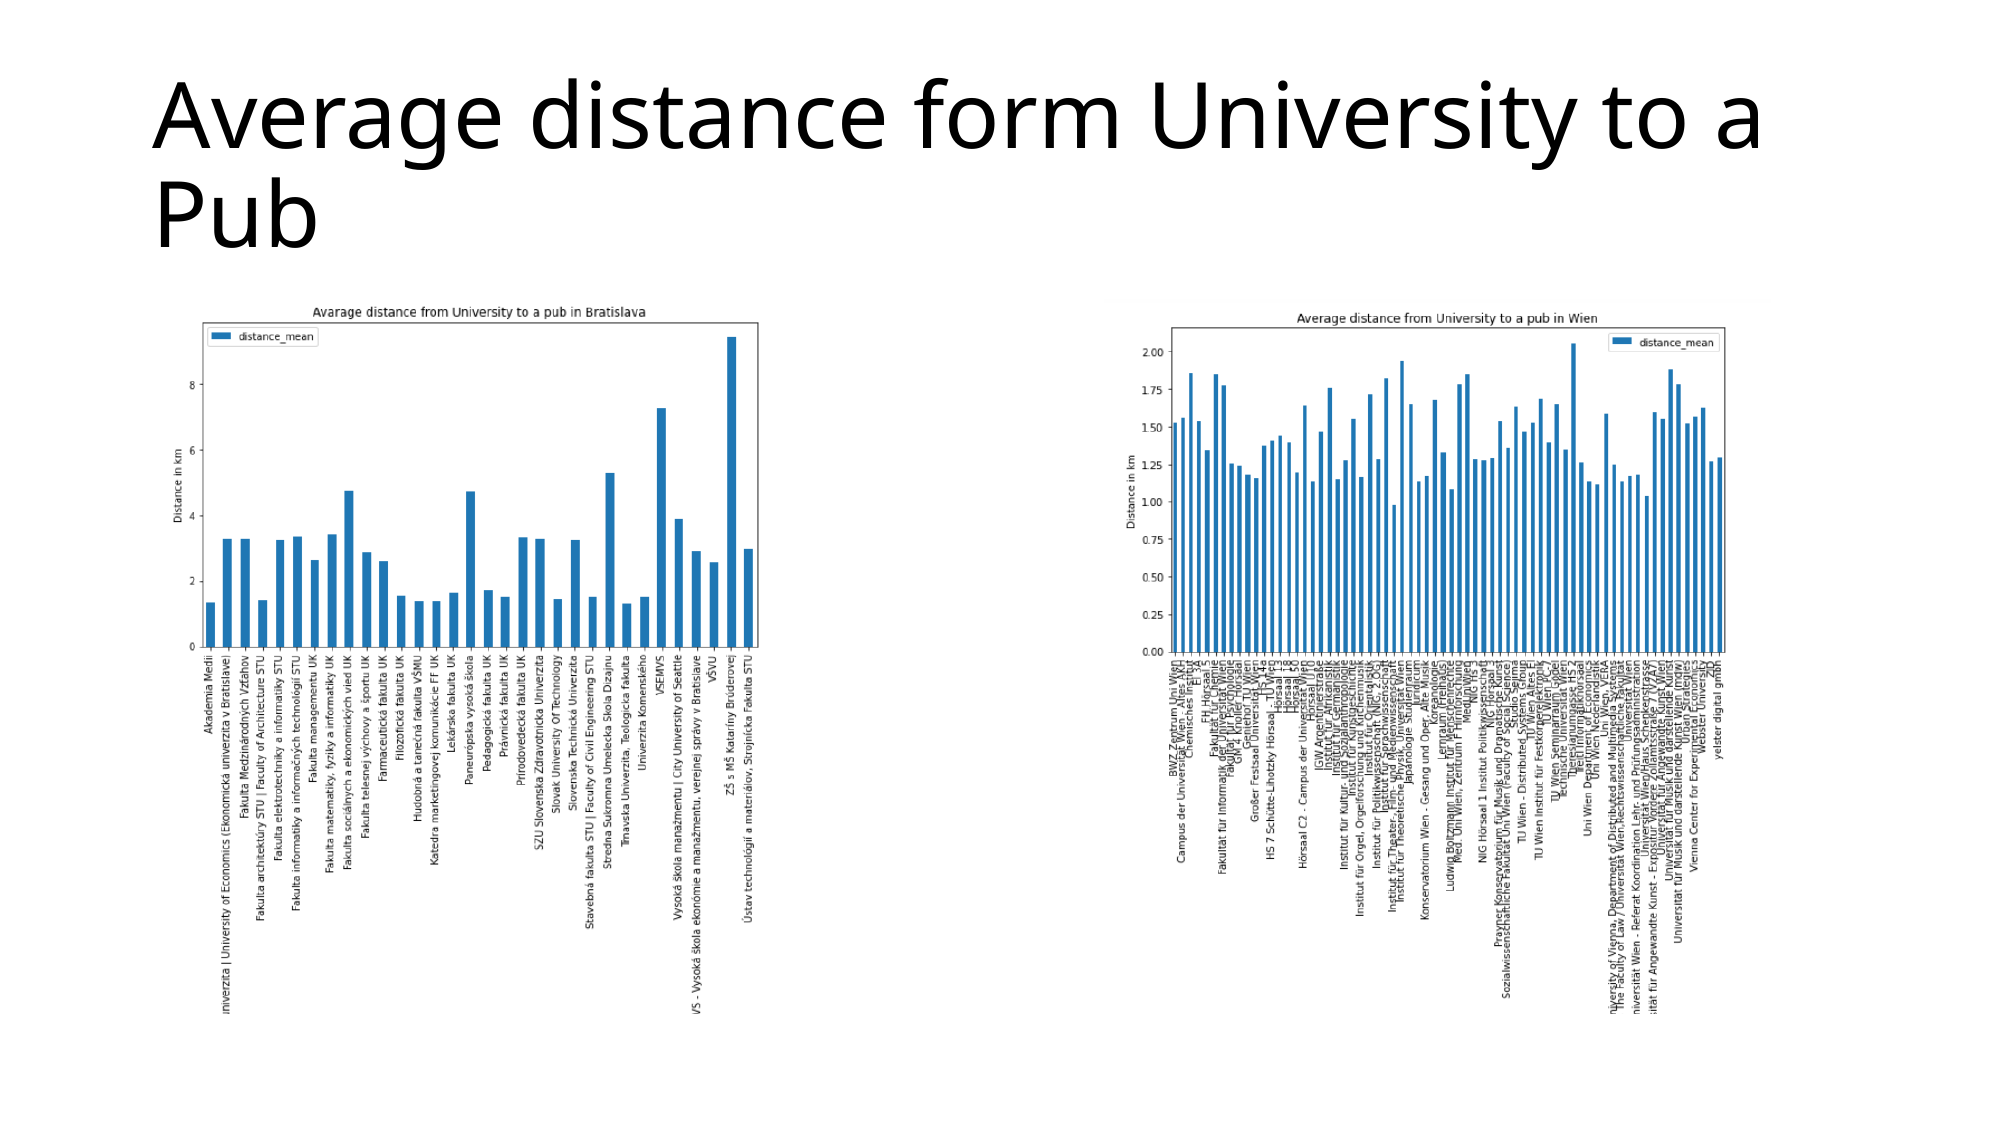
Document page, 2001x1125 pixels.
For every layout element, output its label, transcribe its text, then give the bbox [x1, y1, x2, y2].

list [1104, 299, 1771, 1014]
title Average distance form University to a Pub [137, 59, 1863, 278]
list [157, 299, 968, 1014]
